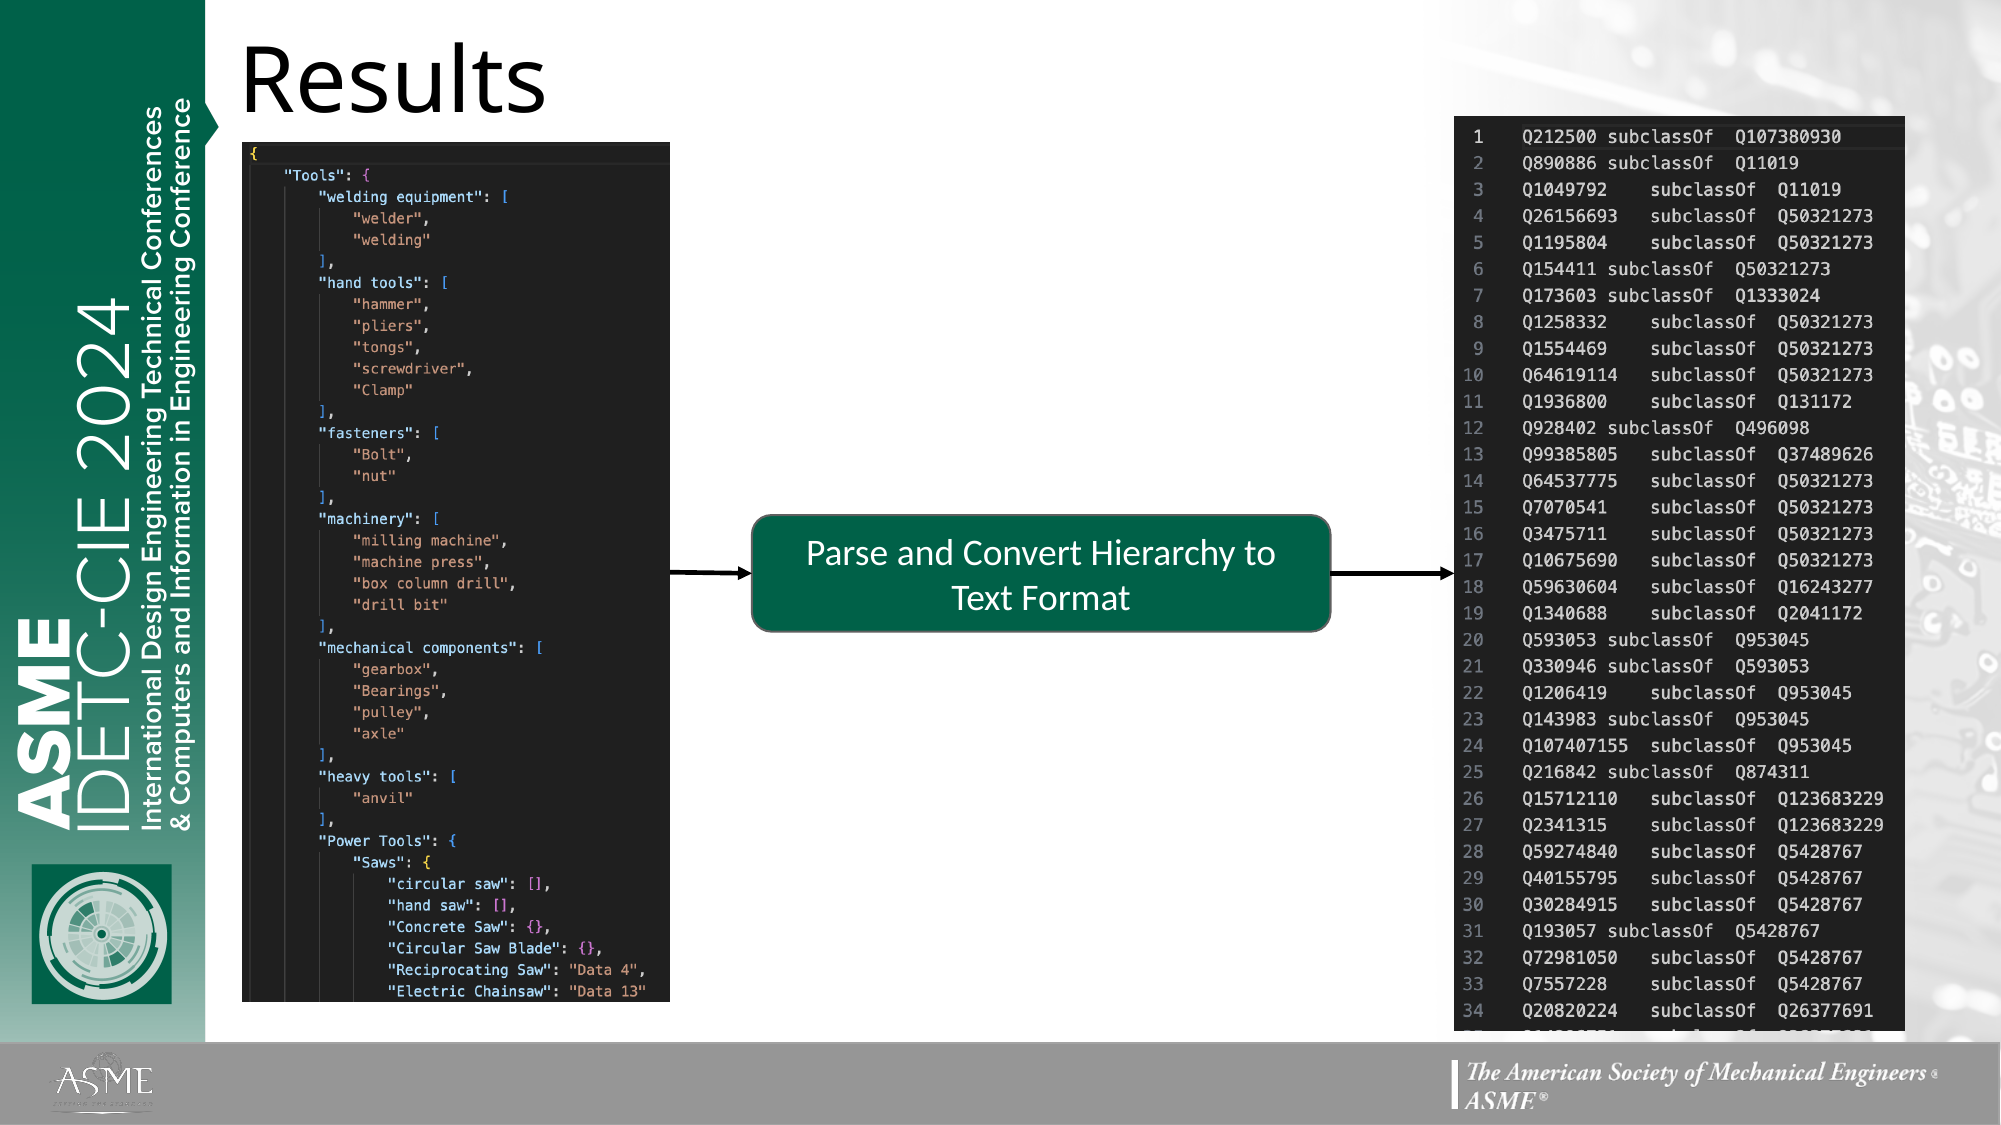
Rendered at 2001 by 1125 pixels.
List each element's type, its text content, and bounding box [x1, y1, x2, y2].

picture [0, 0, 233, 1042]
picture [49, 1052, 153, 1114]
picture [1454, 116, 1905, 1031]
text_box Parse and Convert Hierarchy to Text Format [750, 514, 1332, 633]
text_box Results [223, 26, 1816, 159]
picture [242, 142, 670, 1002]
